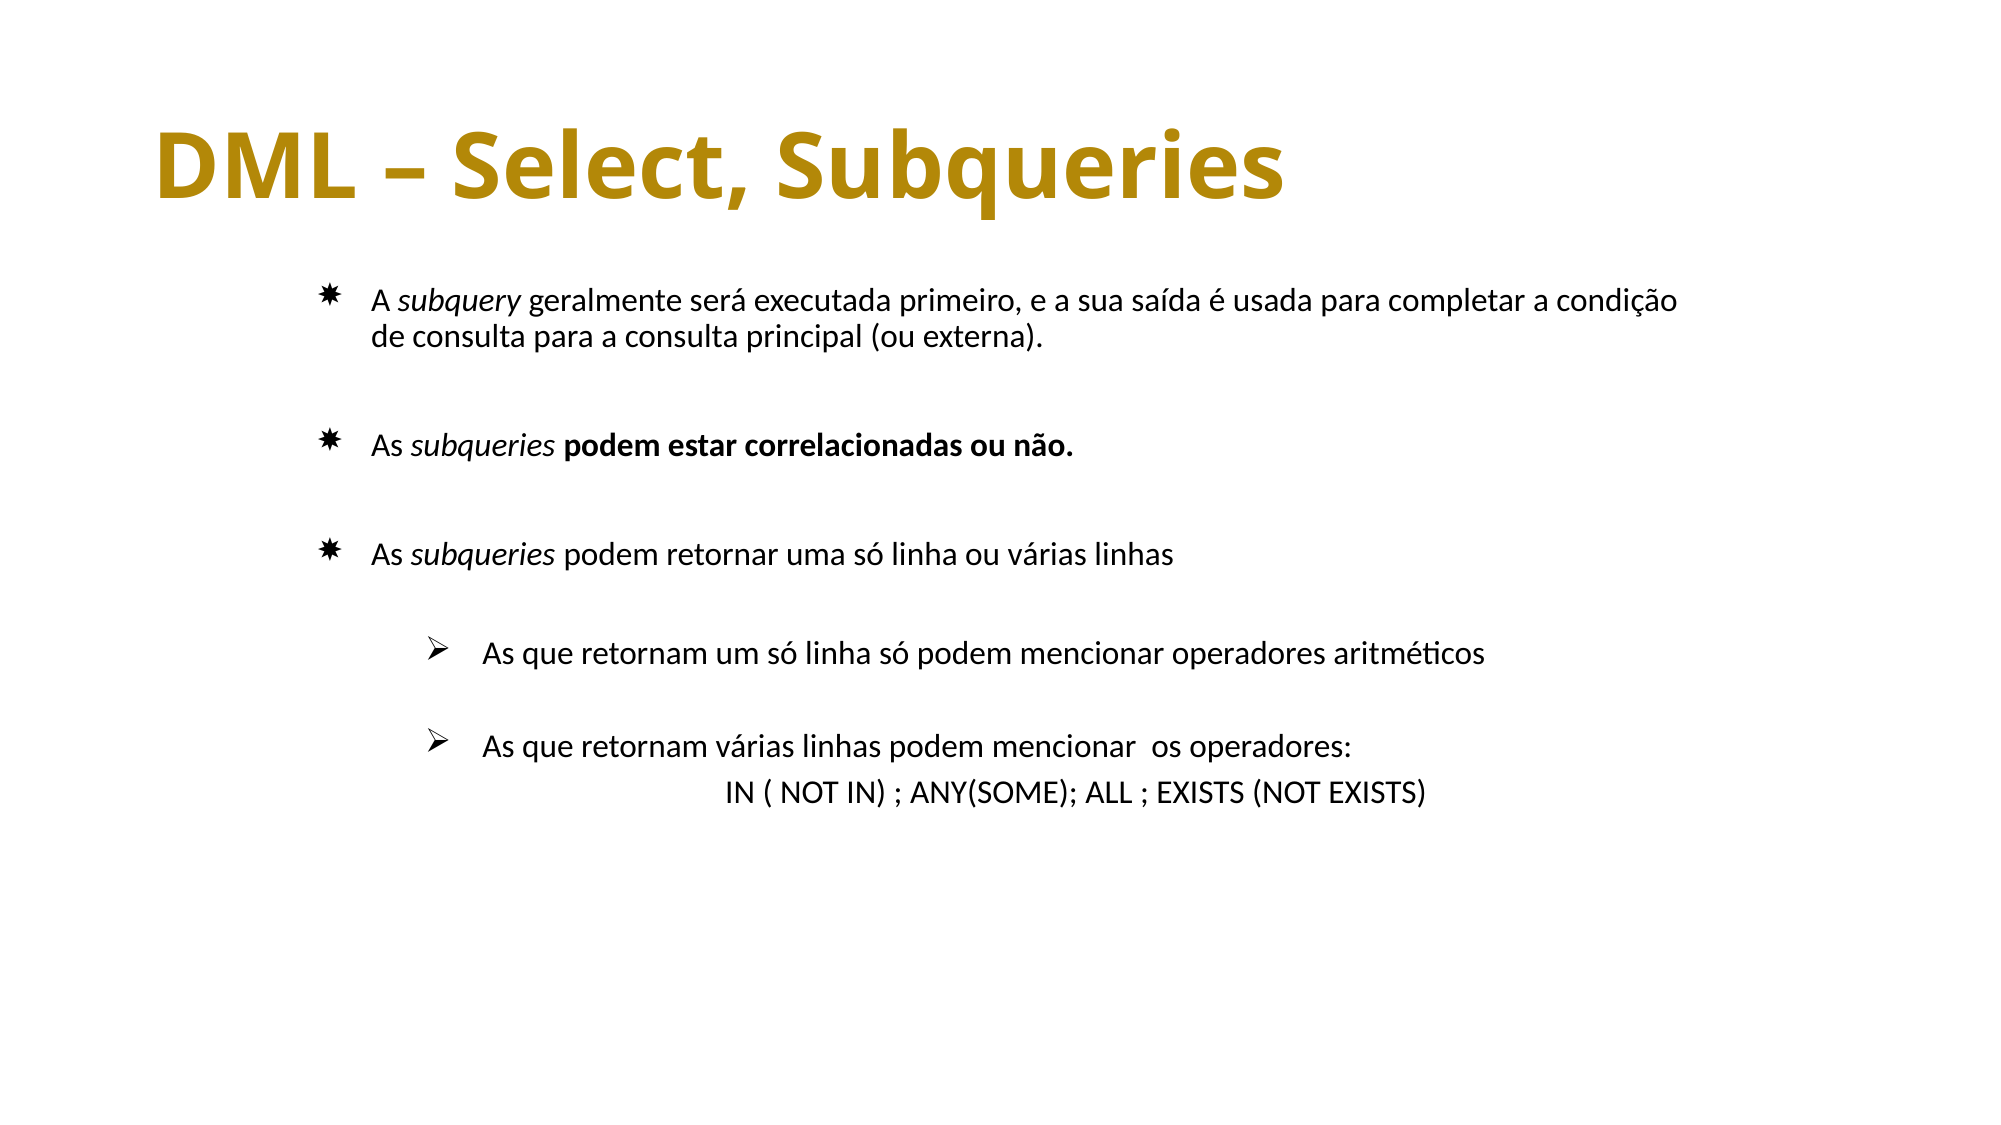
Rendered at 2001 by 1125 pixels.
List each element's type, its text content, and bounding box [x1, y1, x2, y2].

title DML – Select, Subqueries [137, 59, 1863, 278]
list A subquery geralmente será executada primeiro, e a sua saída é usada para completar a condição de consulta para a consulta principal (ou externa). As subqueries podem estar correlacionadas ou não. As subqueries podem retornar uma só linha ou várias linhas As que retornam um só linha só podem mencionar operadores aritméticos As que retornam várias linhas podem mencionar os operadores: IN ( NOT IN) ; ANY(SOME); ALL ; EXISTS (NOT EXISTS) [300, 278, 1700, 888]
